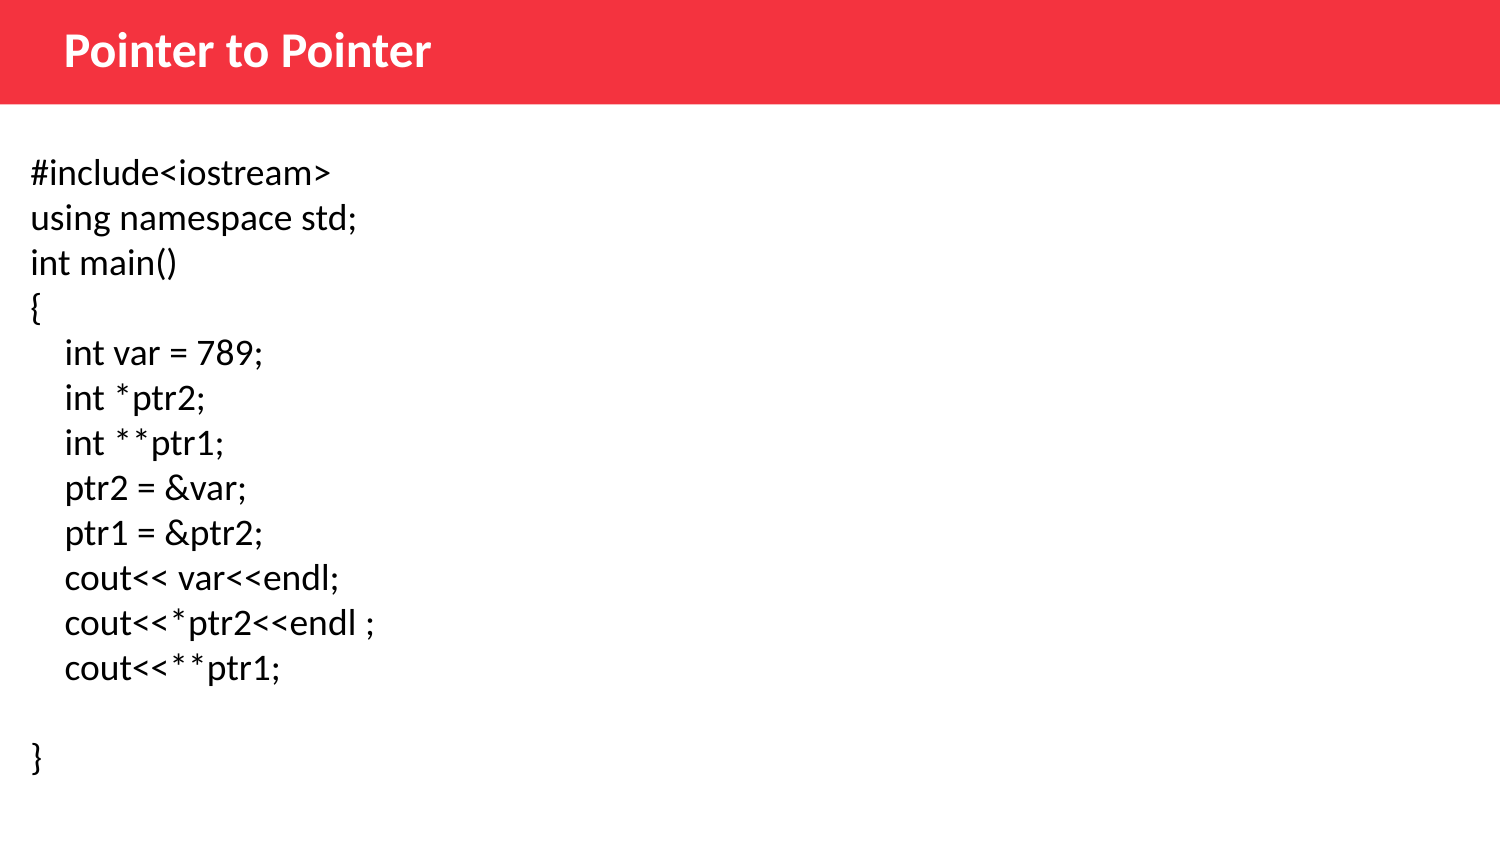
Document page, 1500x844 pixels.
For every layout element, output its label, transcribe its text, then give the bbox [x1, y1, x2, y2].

text_box #include<iostream> using namespace std; int main() { int var = 789; int *ptr2; int **ptr1; ptr2 = &var; ptr1 = &ptr2; cout<< var<<endl; cout<<*ptr2<<endl ; cout<<**ptr1; } [15, 133, 1484, 810]
text_box Pointer to Pointer [63, 15, 1203, 80]
text_box [0, 0, 1500, 105]
